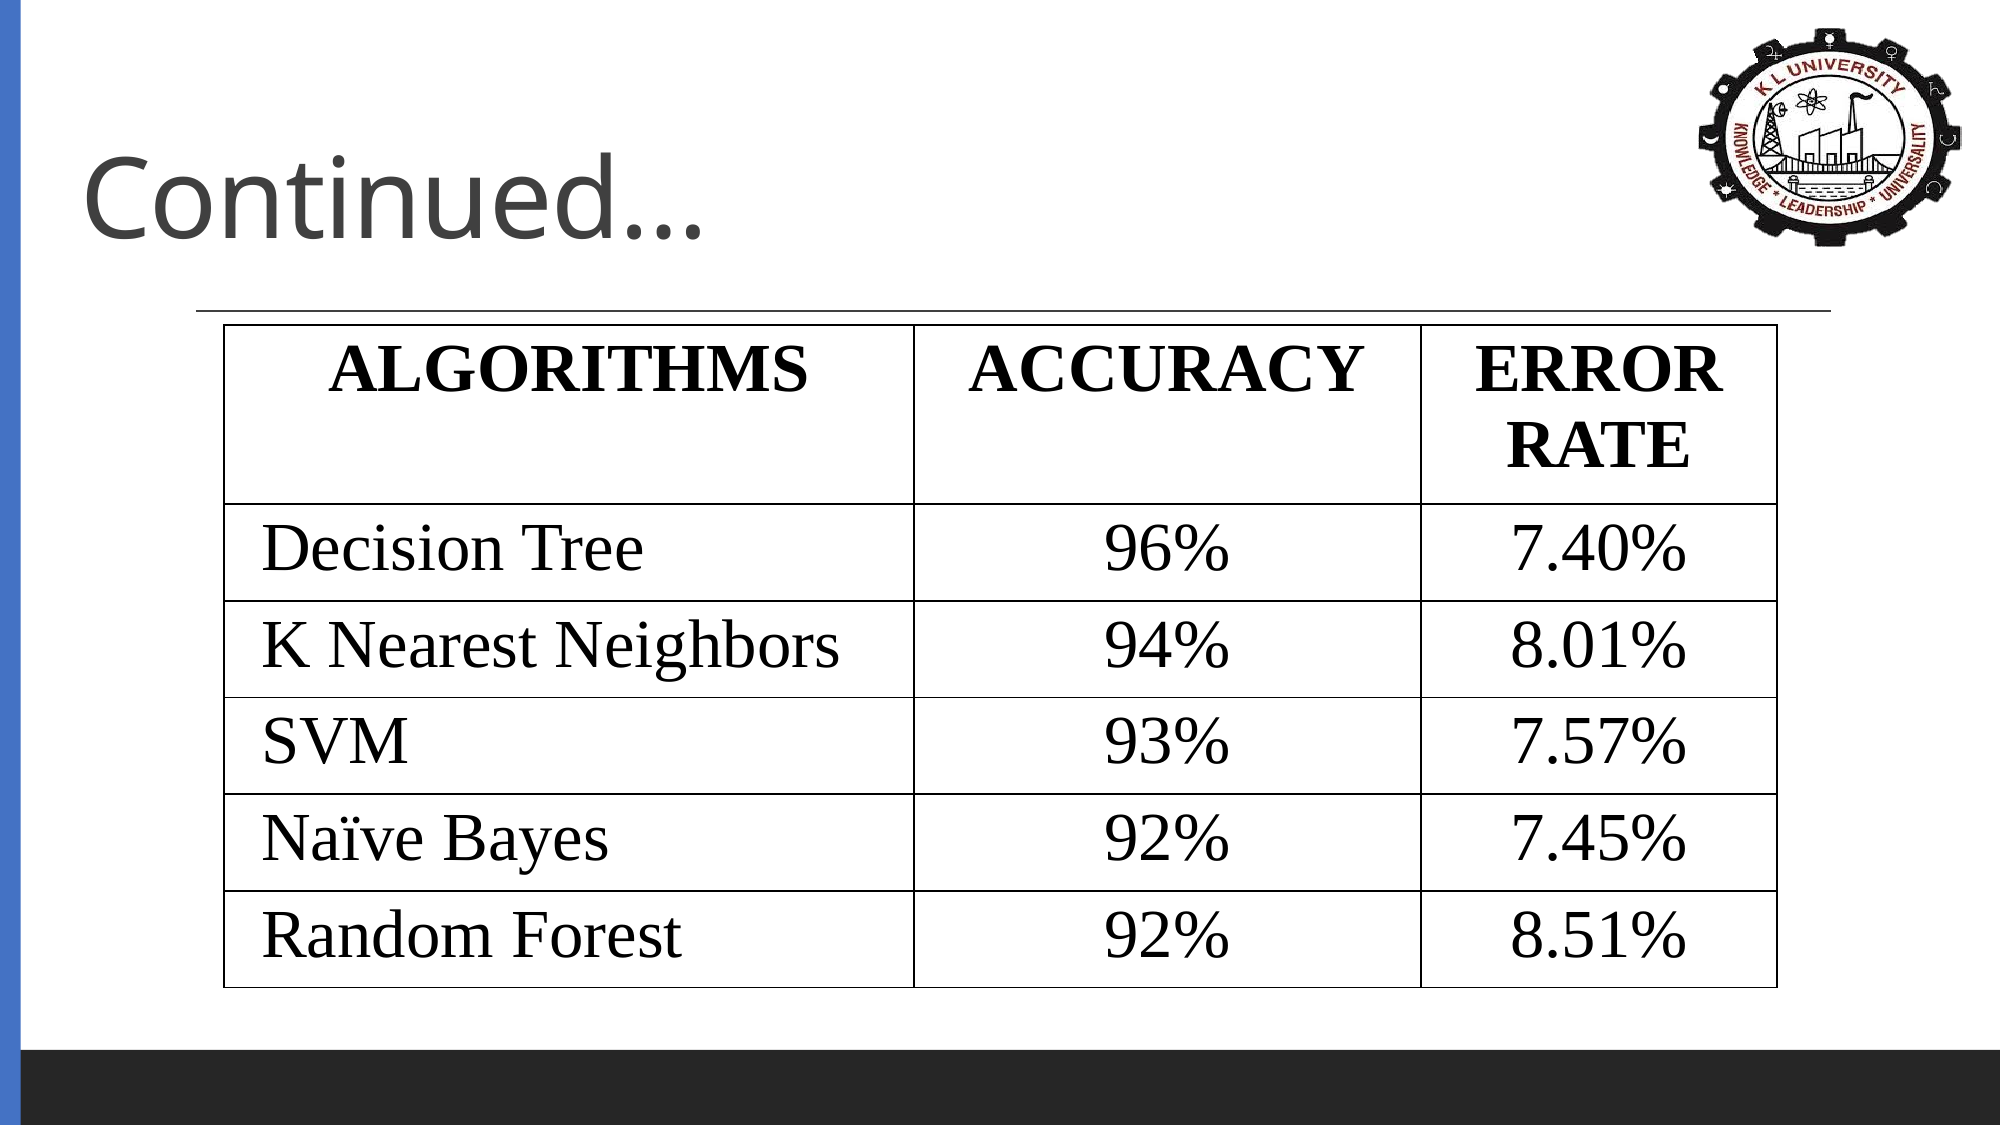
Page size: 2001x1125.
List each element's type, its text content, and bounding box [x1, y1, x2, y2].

table_cell K Nearest Neighbors [225, 602, 913, 697]
table_header ERROR RATE [1422, 326, 1776, 503]
table_cell 8.01% [1422, 602, 1776, 697]
table_cell Naïve Bayes [225, 795, 913, 890]
table_cell 96% [915, 505, 1420, 600]
table_cell 7.40% [1422, 505, 1776, 600]
table_header ALGORITHMS [225, 326, 913, 503]
title Continued… [65, 52, 1937, 271]
table_cell 8.51% [1422, 892, 1776, 987]
table_cell Random Forest [225, 892, 913, 987]
table_cell Decision Tree [225, 505, 913, 600]
picture [1698, 27, 1962, 248]
table_cell 7.45% [1422, 795, 1776, 890]
table_cell 92% [915, 892, 1420, 987]
text_box [0, 0, 21, 1125]
table_cell SVM [225, 698, 913, 793]
table_cell 7.57% [1422, 698, 1776, 793]
table_cell 93% [915, 698, 1420, 793]
table_cell 92% [915, 795, 1420, 890]
table_header ACCURACY [915, 326, 1420, 503]
table_cell 94% [915, 602, 1420, 697]
